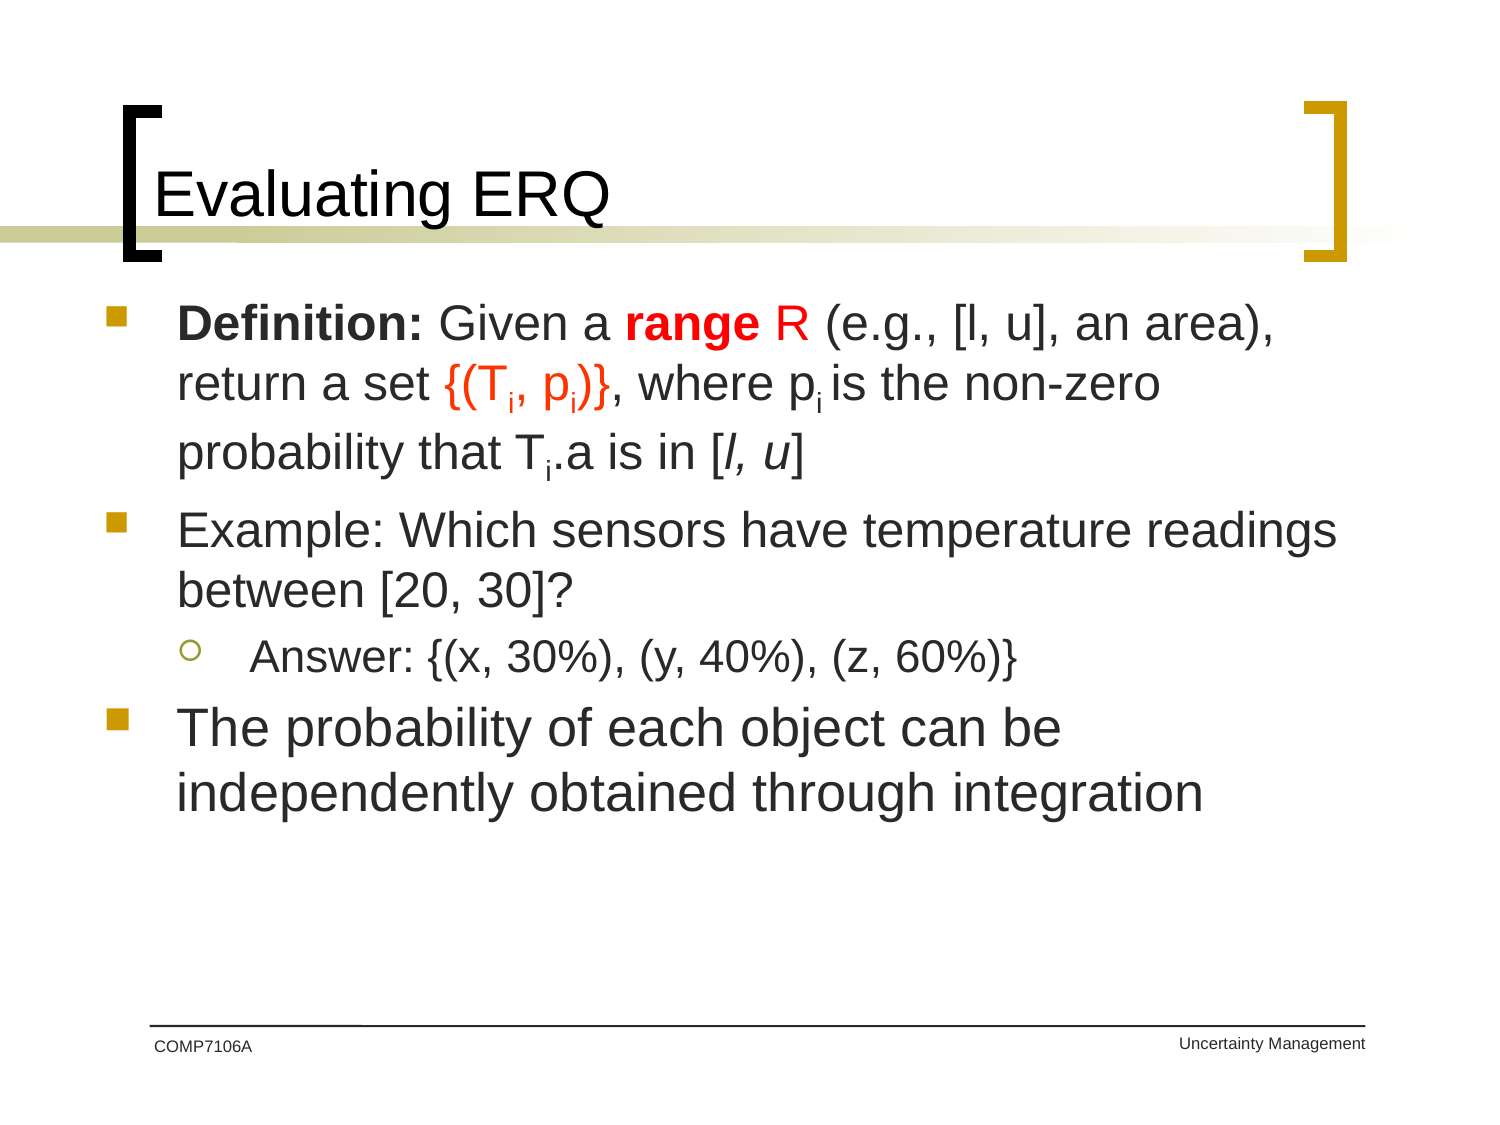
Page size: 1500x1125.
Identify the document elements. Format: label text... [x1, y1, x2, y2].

footer COMP7106A [138, 1027, 315, 1104]
list Definition: Given a range R (e.g., [l, u], an area), return a set {(Ti, pi)}, where pi is the non-zero probability that Ti.a is in [l, u] Example: Which sensors have temperature readings between [20, 30]? Answer: {(x, 30%), (y, 40%), (z, 60%)} The probability of each object can be independently obtained through integration [88, 283, 1406, 985]
title Evaluating ERQ [138, 4, 1313, 237]
